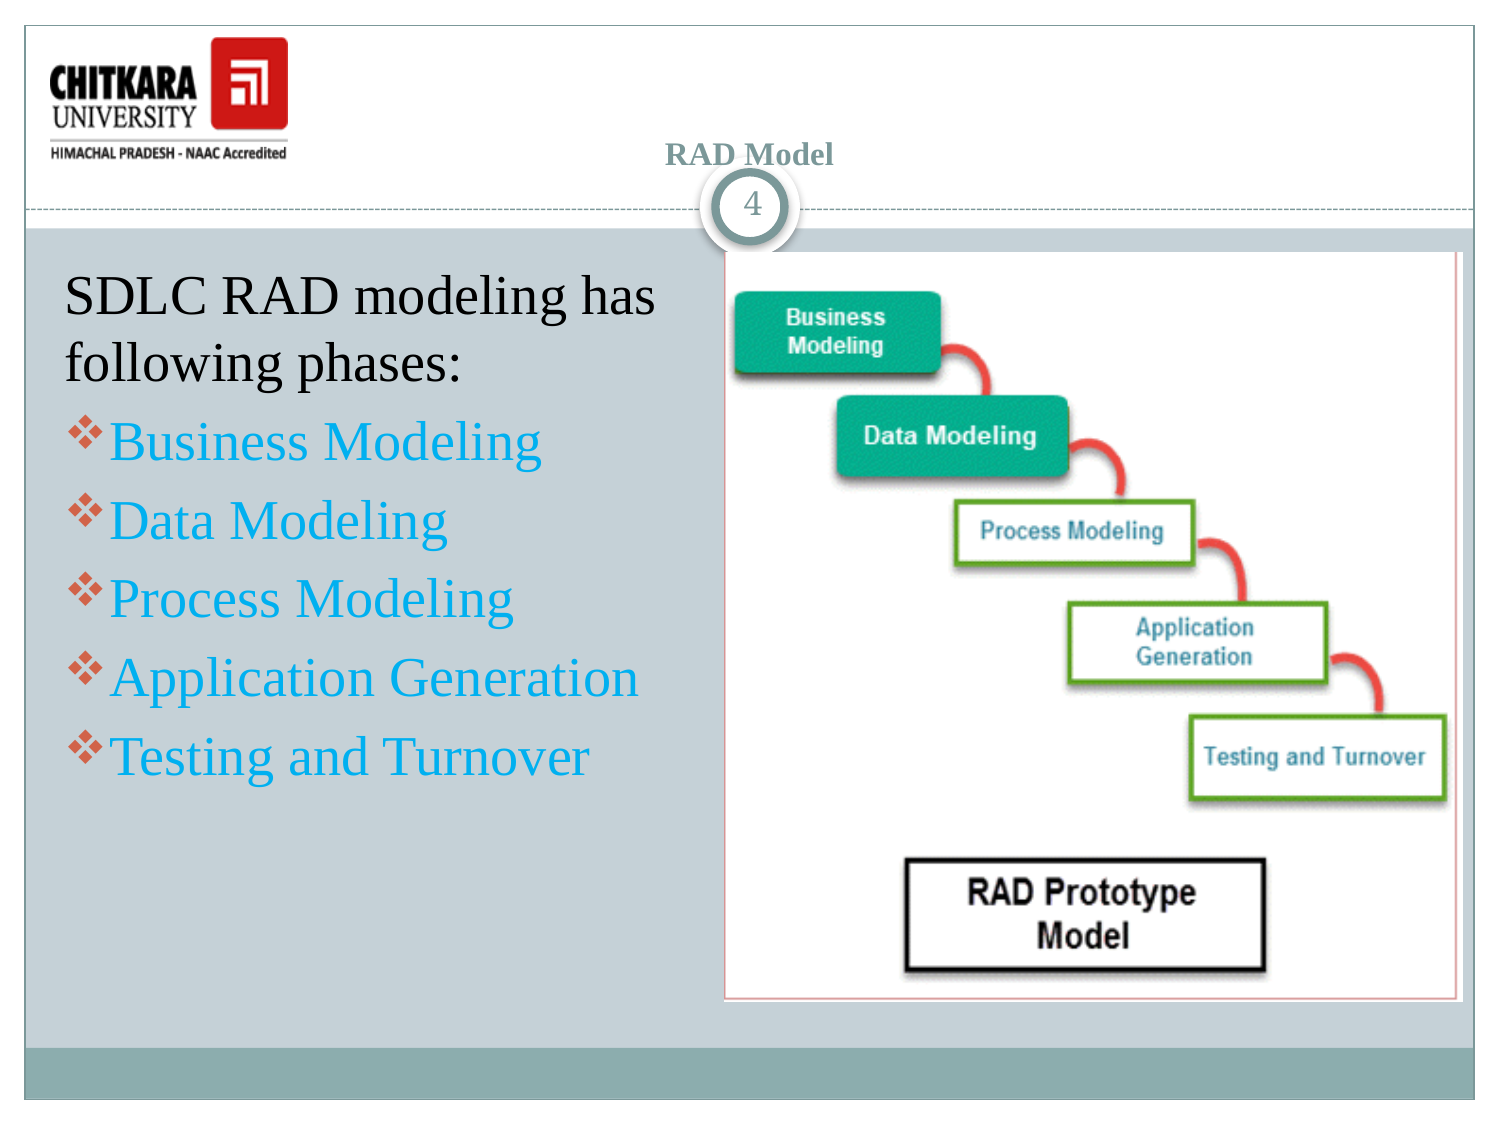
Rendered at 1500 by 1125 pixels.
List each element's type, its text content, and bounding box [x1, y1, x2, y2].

list SDLC RAD modeling has following phases: Business Modeling Data Modeling Process Modeling Application Generation Testing and Turnover [49, 250, 724, 1001]
picture [49, 37, 288, 163]
title RAD Model [49, 85, 1450, 211]
slide_number 4 [715, 168, 791, 241]
picture [724, 252, 1463, 1002]
